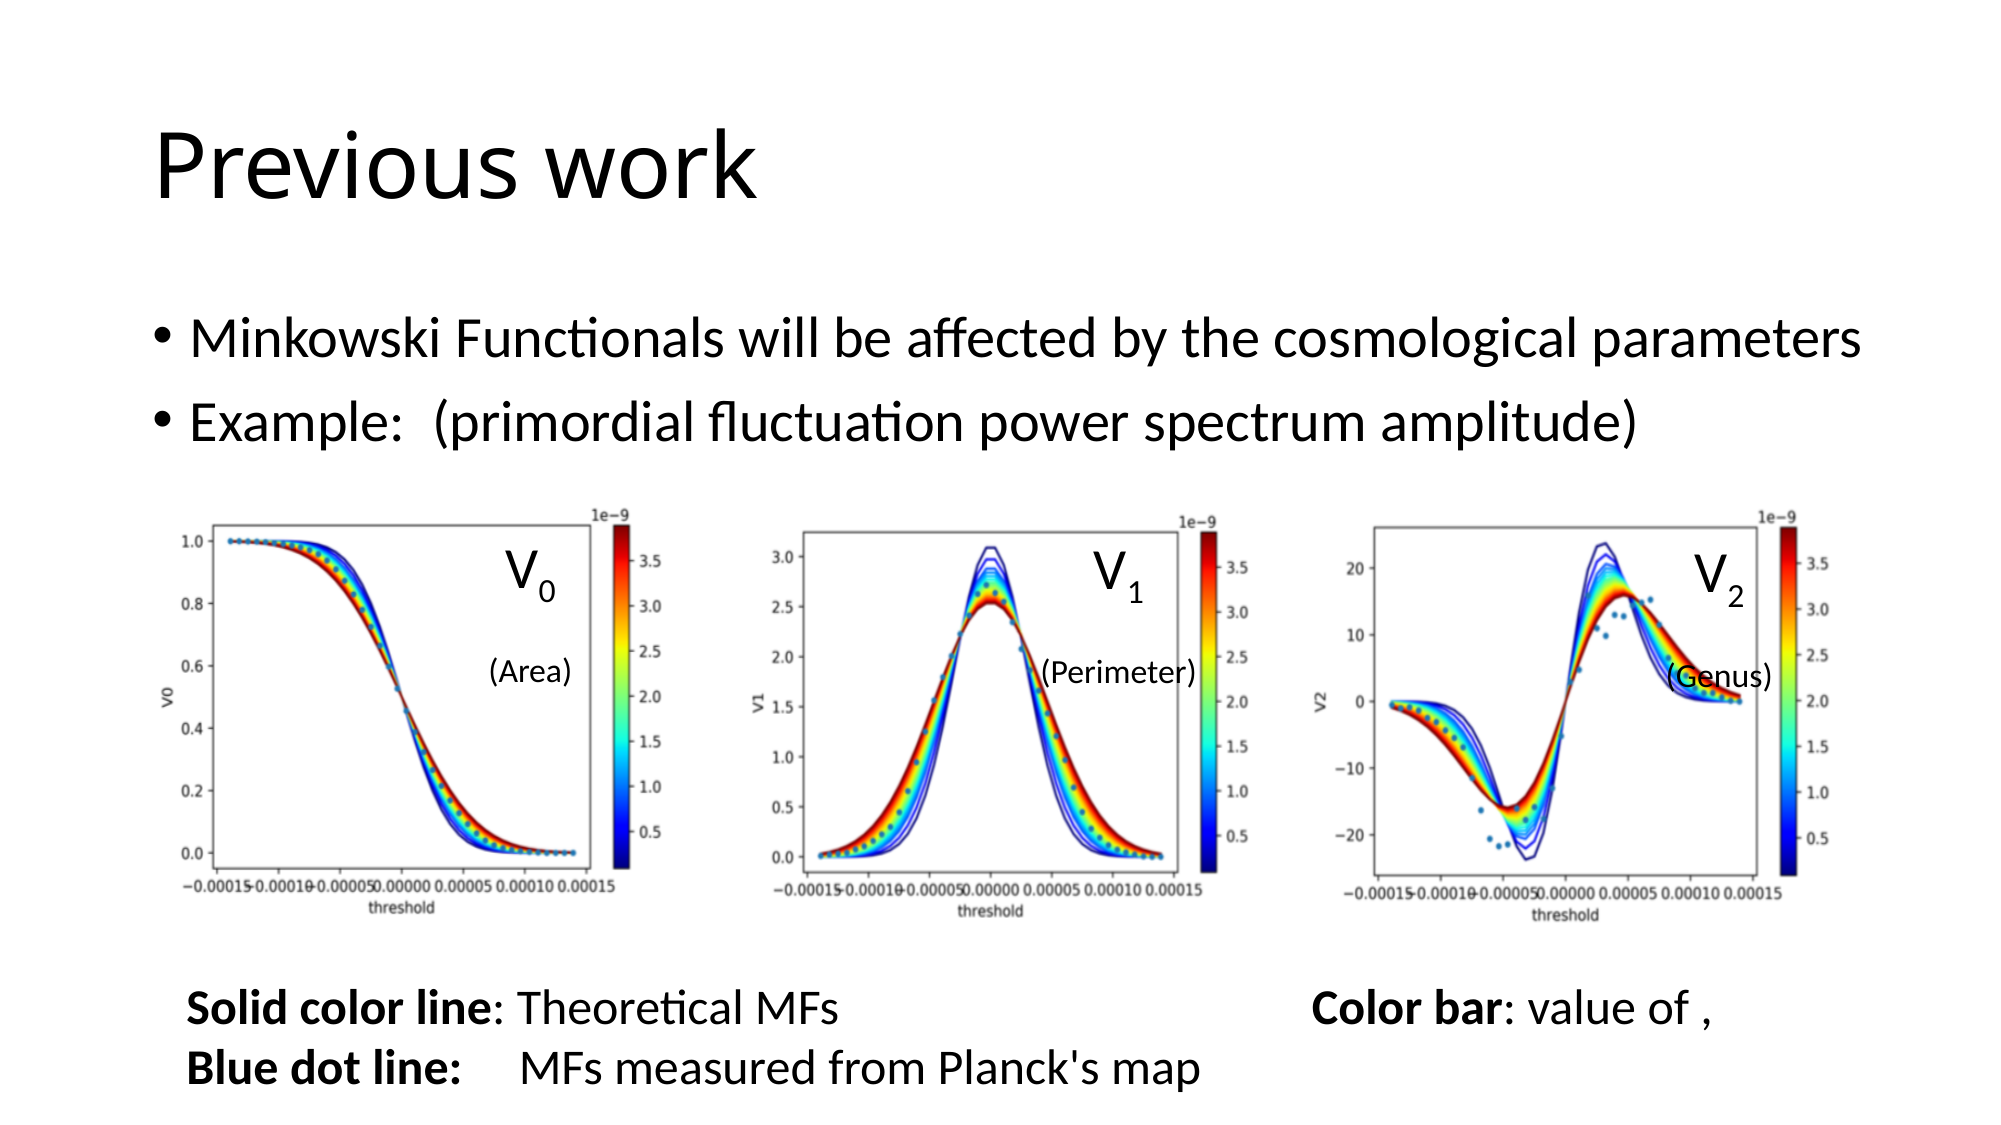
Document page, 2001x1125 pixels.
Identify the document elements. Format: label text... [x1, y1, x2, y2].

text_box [156, 505, 1844, 935]
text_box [466, 522, 1797, 661]
title Previous work [137, 59, 1863, 278]
